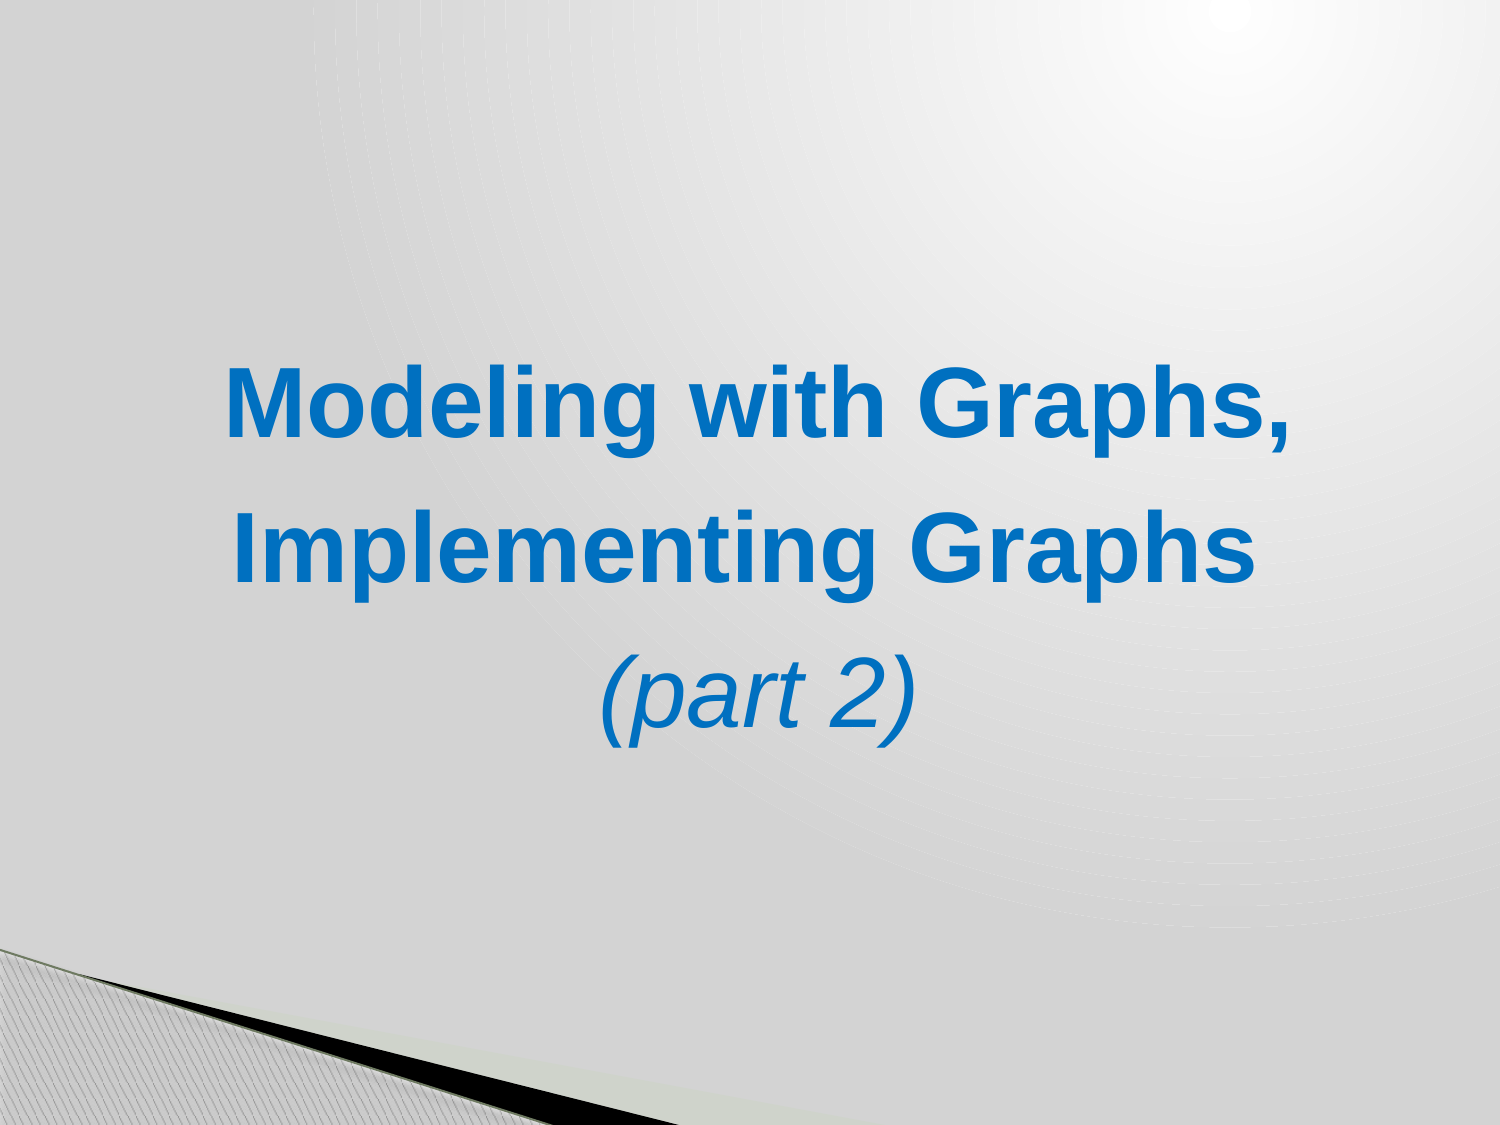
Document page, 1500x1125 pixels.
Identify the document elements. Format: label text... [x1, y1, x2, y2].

list Modeling with Graphs, Implementing Graphs (part 2) [75, 275, 1425, 986]
